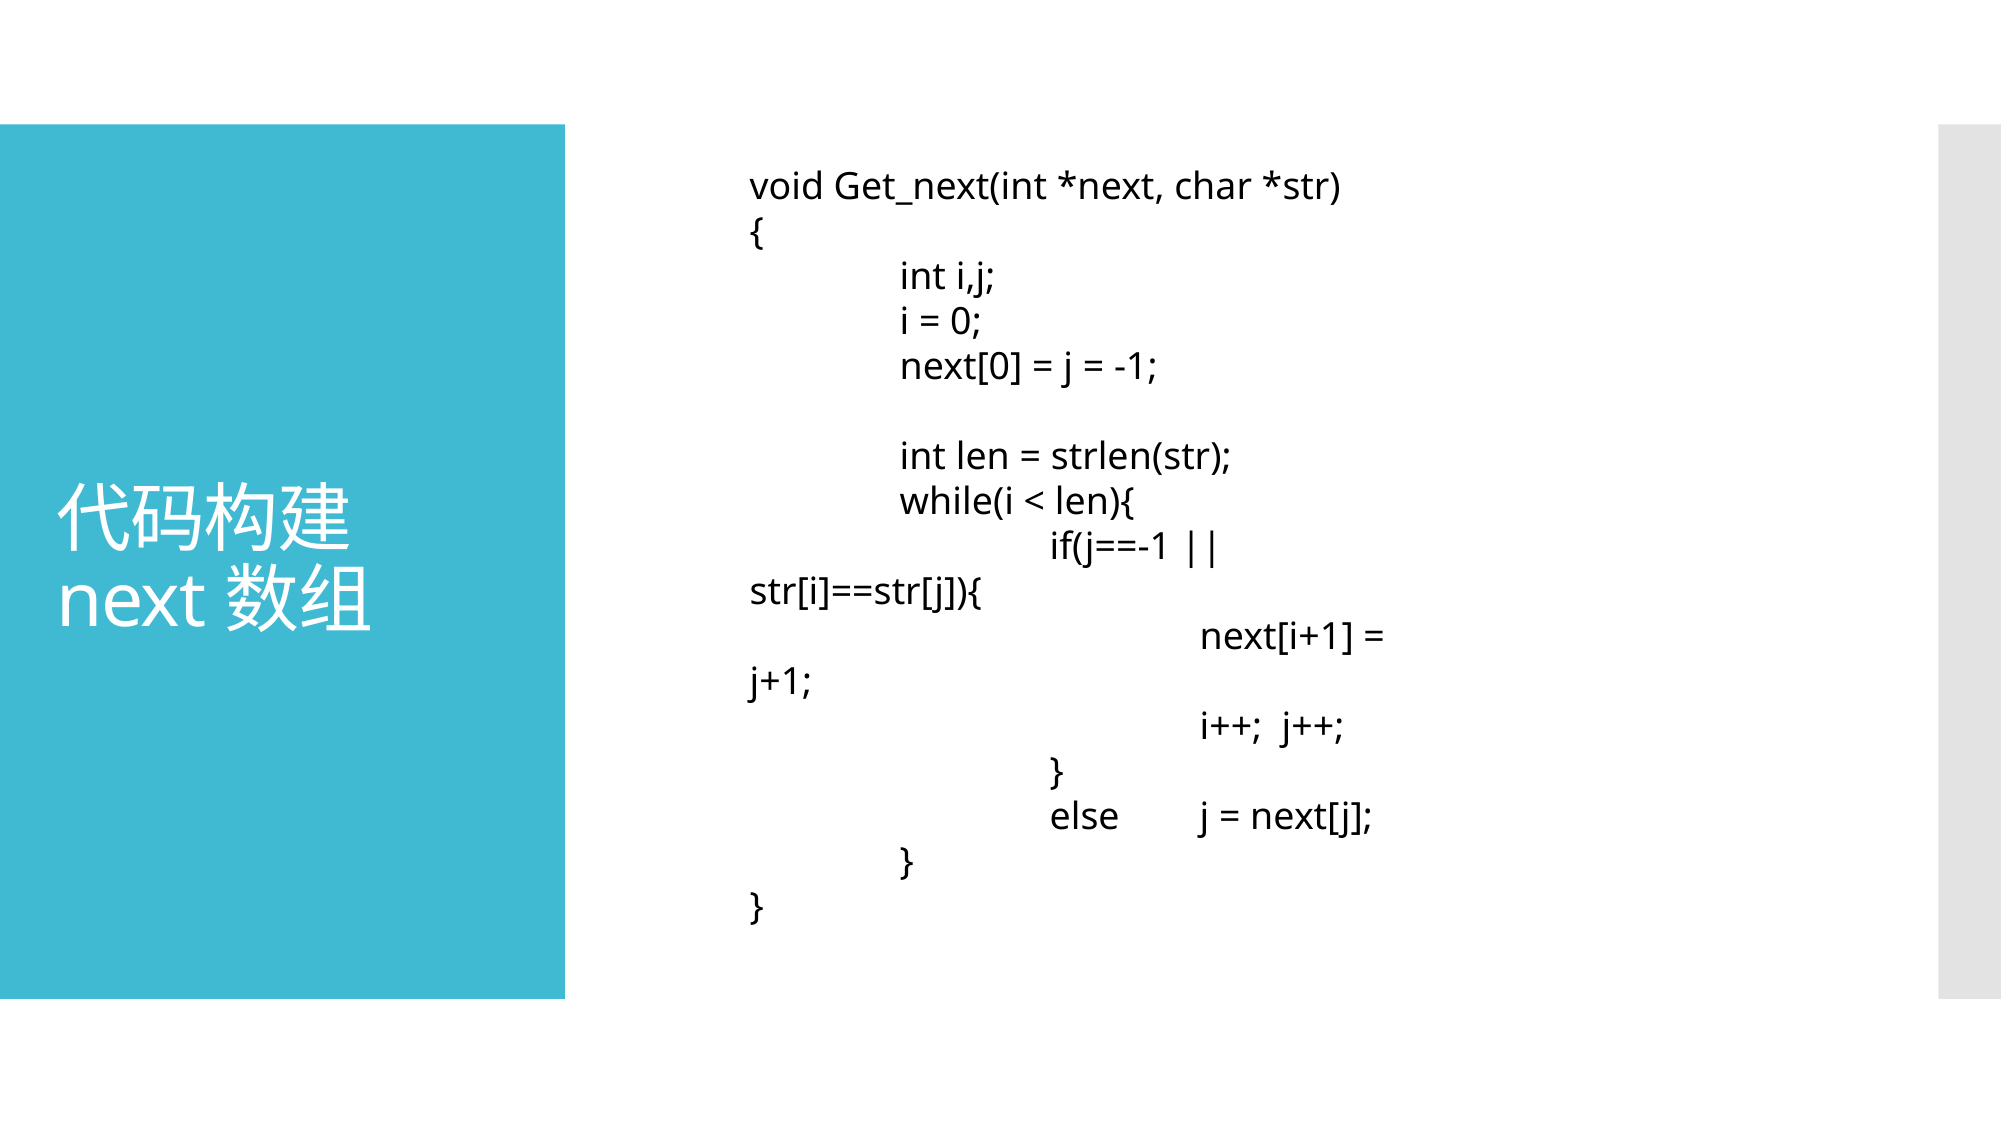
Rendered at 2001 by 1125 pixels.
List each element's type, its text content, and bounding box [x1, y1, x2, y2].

title 代码构建 next数组 [41, 184, 525, 940]
text_box void Get_next(int *next, char *str) { int i,j; i = 0; next[0] = j = -1; int len = strlen(str); while(i < len){ if(j==-1 || str[i]==str[j]){ next[i+1] = j+1; i++; j++; } else j = next[j]; } } [734, 154, 1455, 935]
